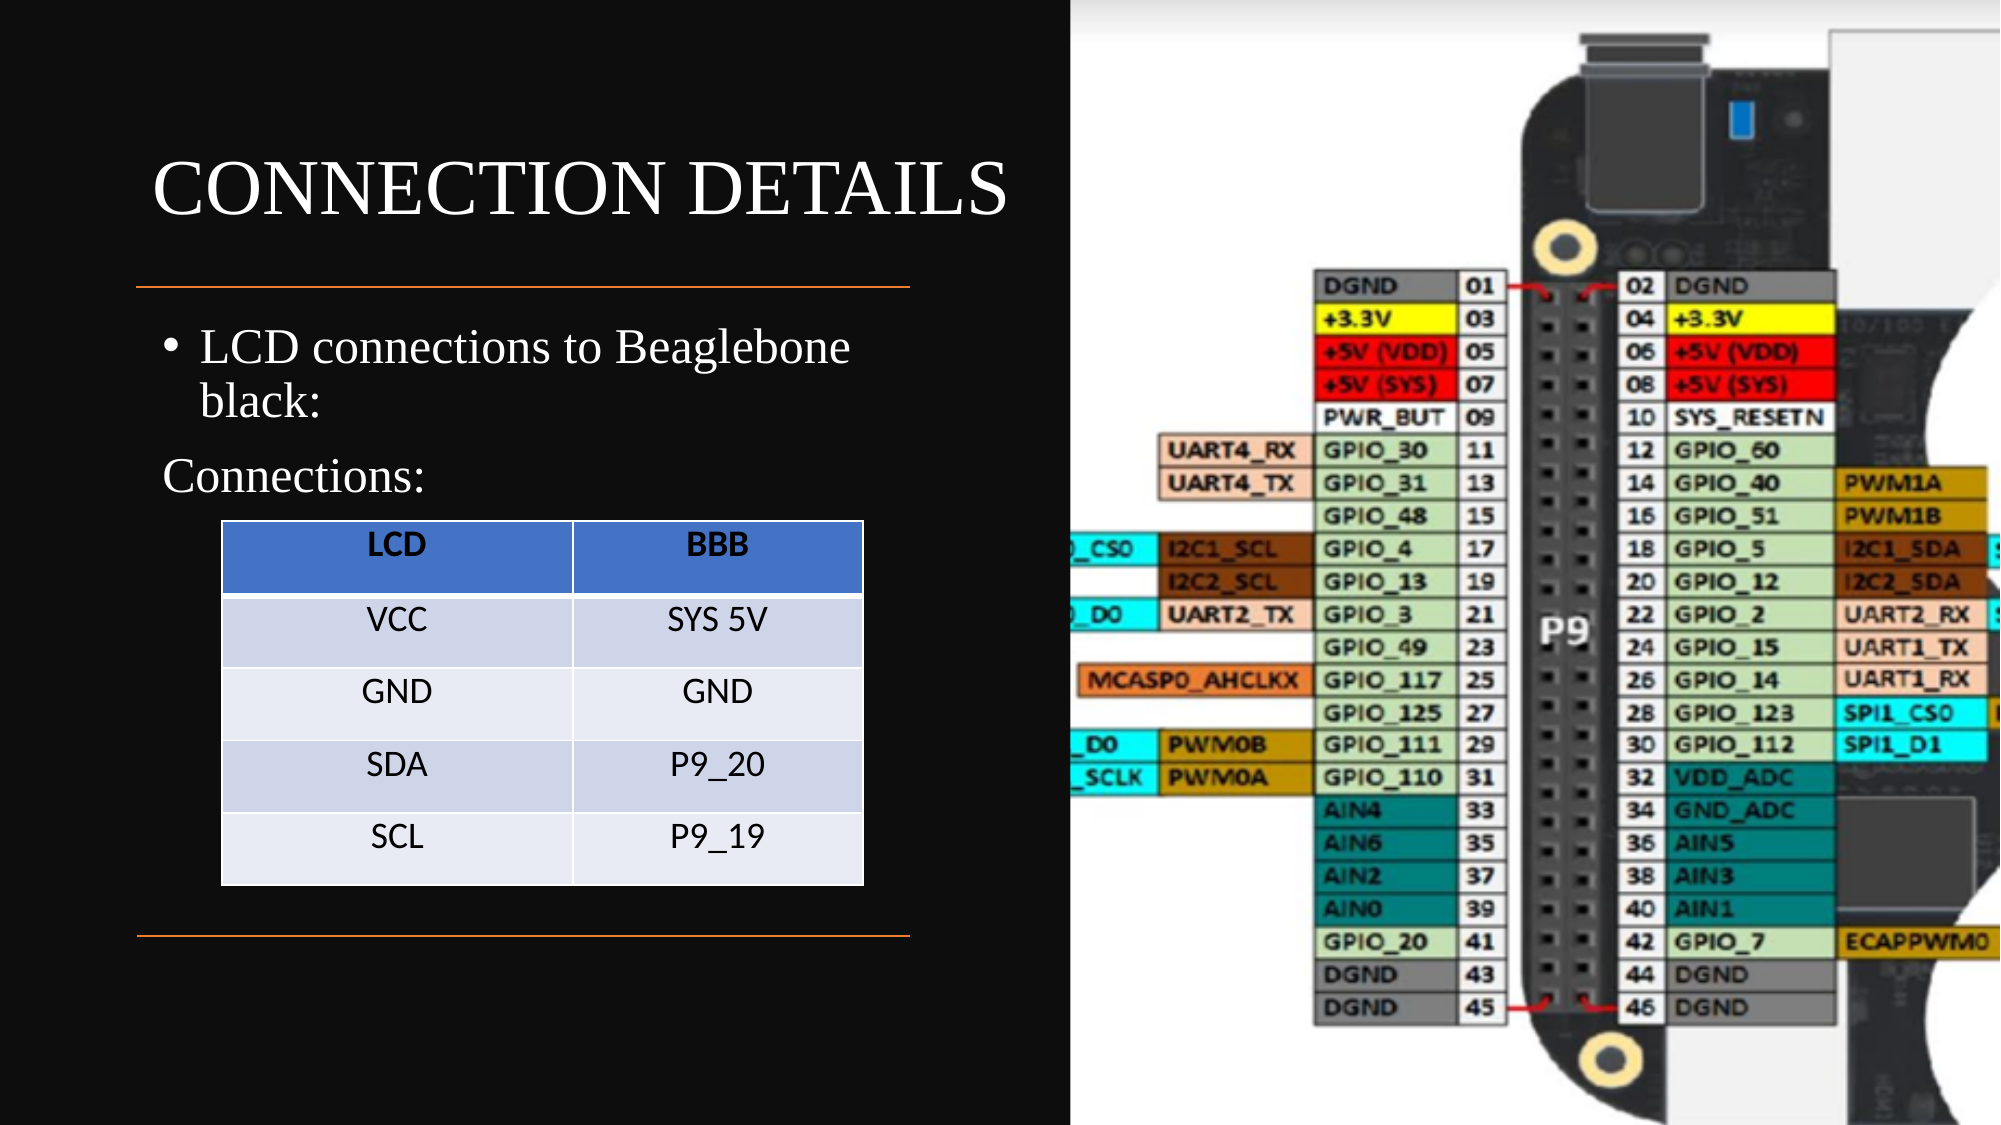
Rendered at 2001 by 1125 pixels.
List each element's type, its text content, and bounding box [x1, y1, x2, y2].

table_cell VCC [223, 599, 572, 667]
table_cell GND [574, 669, 862, 740]
table_header LCD [223, 522, 572, 593]
title CONNECTION DETAILS [137, 38, 1056, 240]
table_cell P9_19 [574, 814, 862, 884]
list LCD connections to Beaglebone black: Connections: [147, 313, 900, 912]
table_cell GND [223, 669, 572, 740]
table_cell SYS 5V [574, 599, 862, 667]
picture [1070, 0, 2000, 1125]
table_cell SDA [223, 741, 572, 812]
table_cell P9_20 [574, 741, 862, 812]
table_cell SCL [223, 814, 572, 884]
text_box [0, 0, 1070, 1125]
table_header BBB [574, 522, 862, 593]
